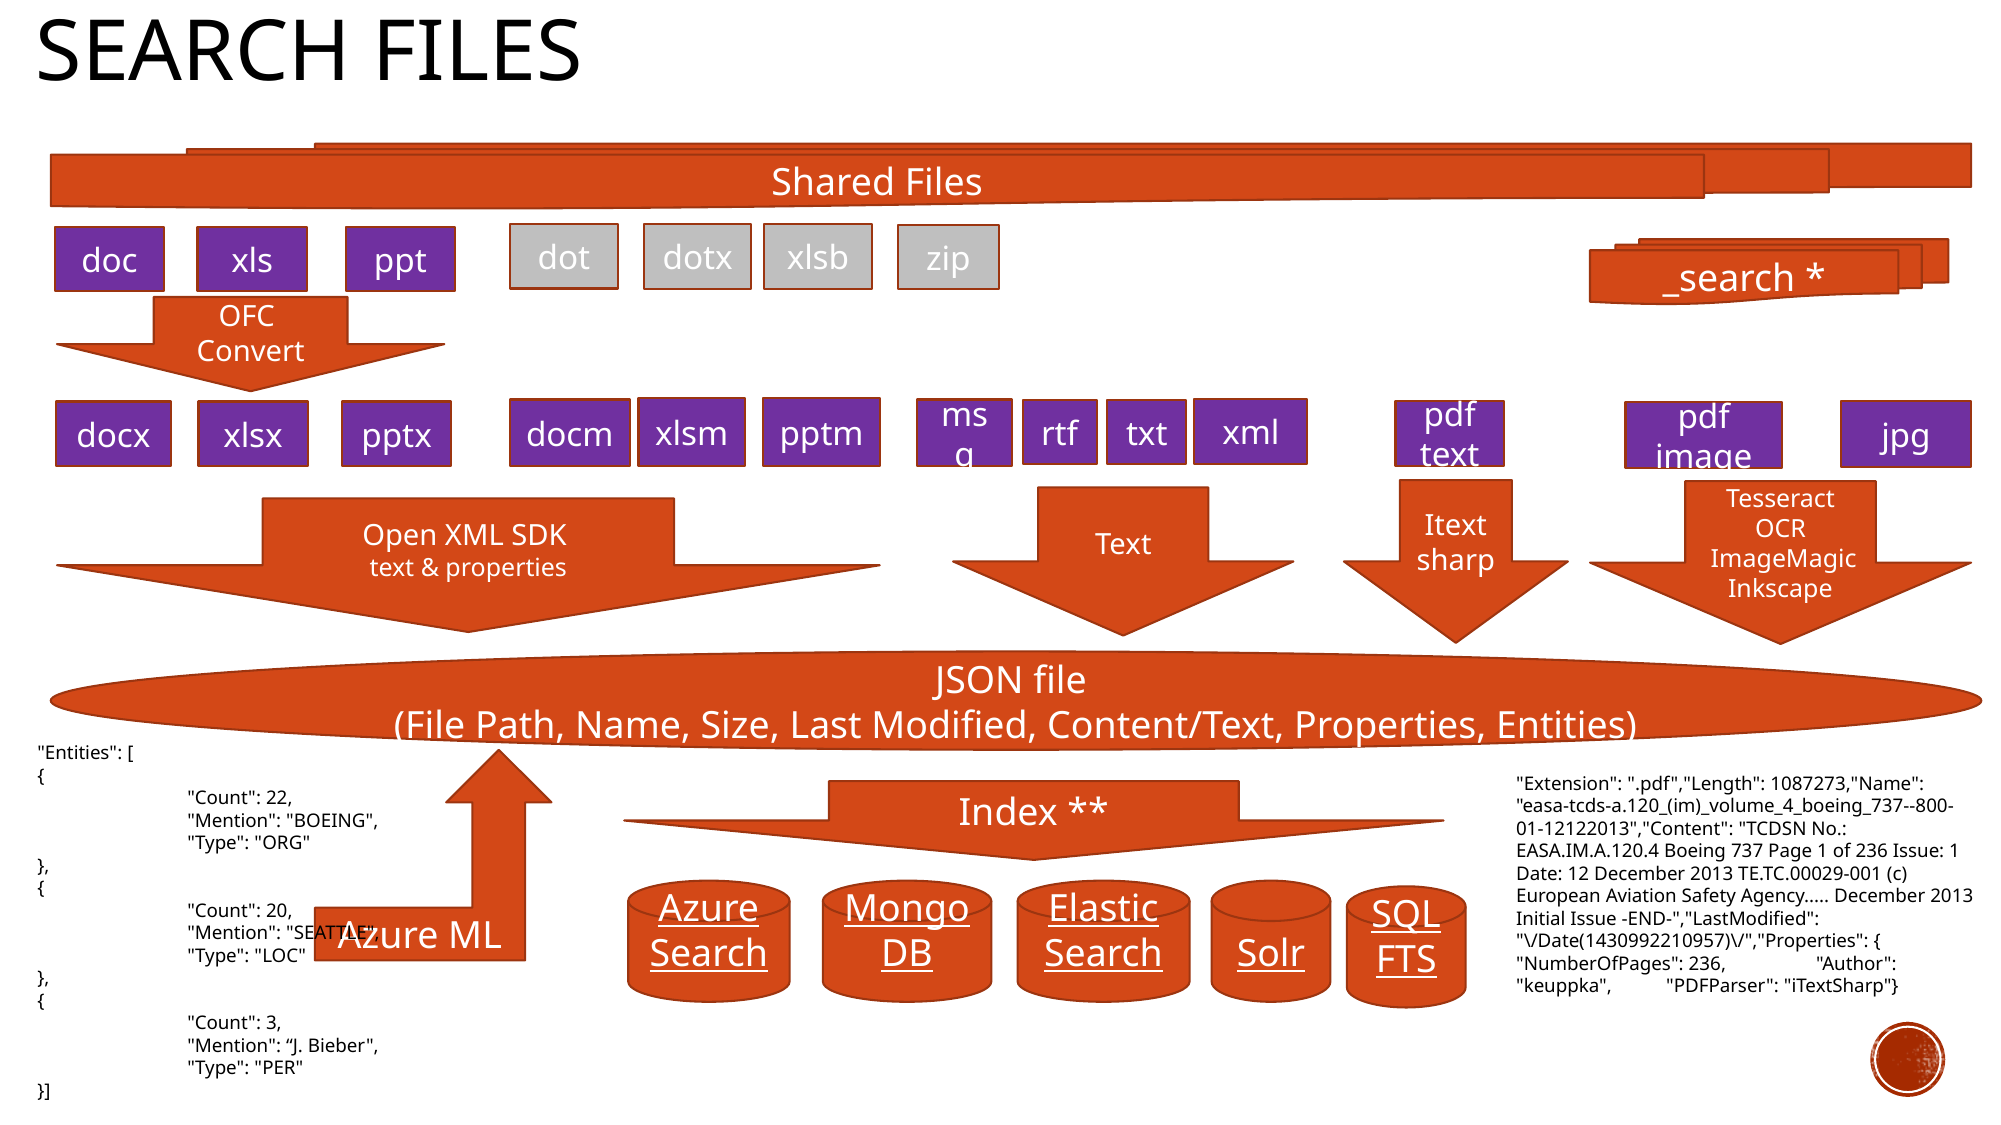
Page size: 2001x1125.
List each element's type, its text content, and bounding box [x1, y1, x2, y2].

text_box docx [55, 400, 172, 467]
text_box rtf [1022, 399, 1098, 465]
title Search Files [20, 0, 1972, 108]
text_box ppt [345, 226, 456, 292]
text_box pdf image [1624, 401, 1783, 469]
text_box pdf text [1394, 400, 1505, 467]
text_box Tesseract OCR ImageMagic Inkscape [1588, 480, 1973, 645]
text_box pptm [762, 397, 881, 467]
text_box Text [952, 486, 1295, 637]
text_box Index ** [623, 780, 1445, 861]
text_box pptx [341, 400, 452, 467]
text_box Itext sharp [1342, 479, 1569, 644]
text_box JSON file (File Path, Name, Size, Last Modified, Content/Text, Properties, Entities) [49, 650, 1983, 751]
text_box Azure Search [627, 879, 791, 1003]
text_box xml [1193, 398, 1308, 465]
text_box "Extension": ".pdf","Length": 1087273,"Name": "easa-tcds-a.120_(im)_volume_4_boeing_737--800-01-12122013","Content": "TCDSN No.: EASA.IM.A.120.4 Boeing 737 Page 1 of 236 Issue: 1 Date: 12 December 2013 TE.TC.00029-001 (c) European Aviation Safety Agency..... December 2013 Initial Issue -END-","LastModified": "\/Date(1430992210957)\/","Properties": { "NumberOfPages": 236, "Author": "keuppka", "PDFParser": "iTextSharp"} [1501, 764, 1994, 1004]
text_box doc [54, 226, 165, 292]
text_box zip [897, 224, 1000, 290]
text_box Azure ML [409, 749, 553, 962]
text_box xlsm [637, 397, 746, 467]
text_box dot [509, 223, 619, 290]
text_box xlsb [763, 223, 873, 290]
text_box Mongo DB [821, 879, 993, 1003]
text_box xls [196, 226, 308, 292]
text_box _search * [1588, 238, 1950, 306]
text_box xlsx [197, 400, 309, 467]
text_box Solr [1210, 879, 1332, 1003]
text_box Elastic Search [1016, 879, 1191, 1003]
text_box msg [916, 398, 1013, 467]
text_box SQL FTS [1345, 885, 1467, 1009]
text_box dotx [643, 223, 752, 290]
text_box Open XML SDK text & properties [55, 497, 881, 634]
text_box OFC Convert [55, 295, 446, 393]
text_box jpg [1840, 400, 1972, 468]
text_box Shared Files [49, 142, 1973, 210]
text_box "Entities": [ { "Count": 22, "Mention": "BOEING", "Type": "ORG" }, { "Count": 20, "Mention": "SEATTLE", "Type": "LOC" }, { "Count": 3, "Mention": “J. Bieber", "Type": "PER" }] [22, 733, 409, 1109]
text_box docm [509, 398, 631, 467]
text_box txt [1106, 399, 1187, 465]
